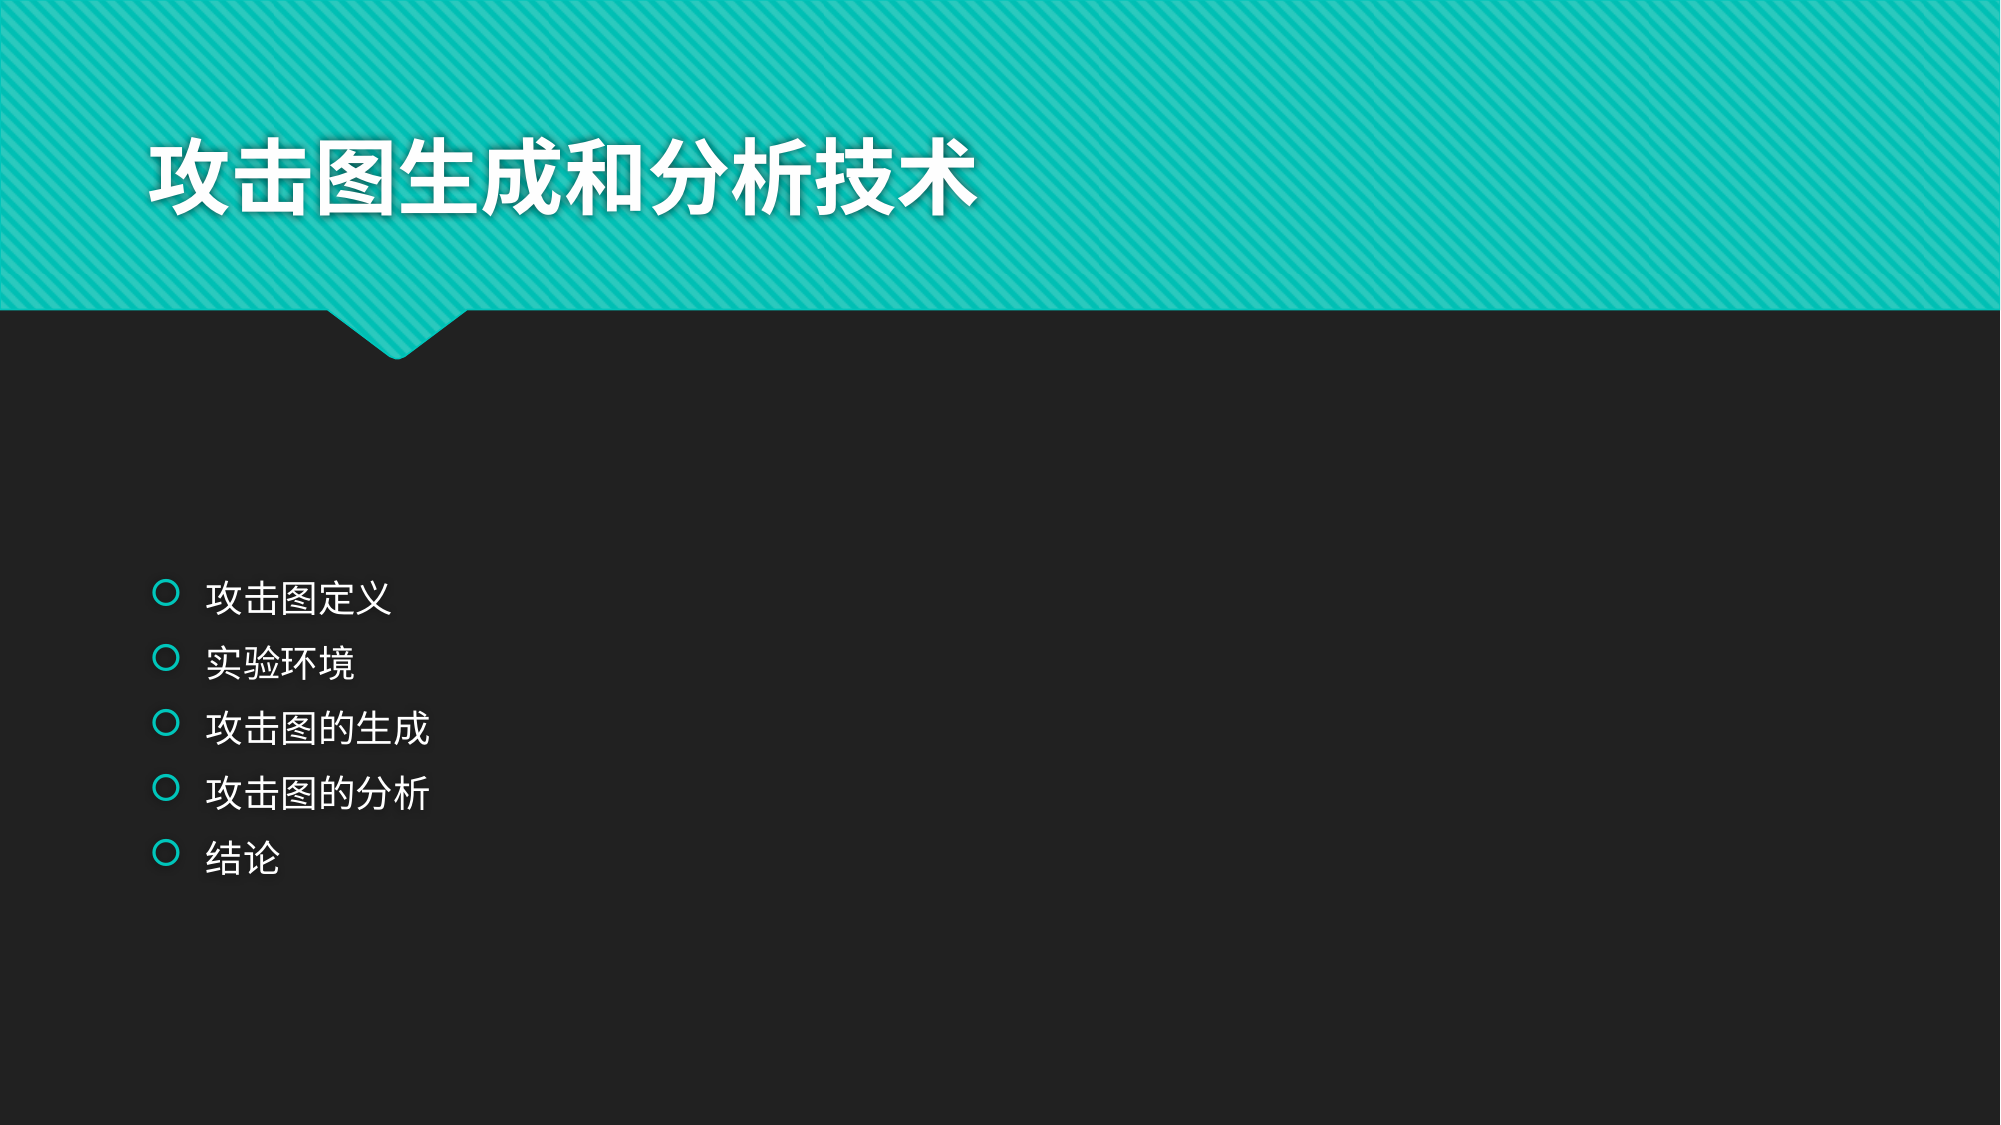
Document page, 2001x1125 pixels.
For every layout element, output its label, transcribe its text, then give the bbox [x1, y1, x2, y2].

list 攻击图定义 实验环境 攻击图的生成 攻击图的分析 结论 [134, 364, 1866, 962]
title 攻击图生成和分析技术 [132, 73, 1868, 233]
